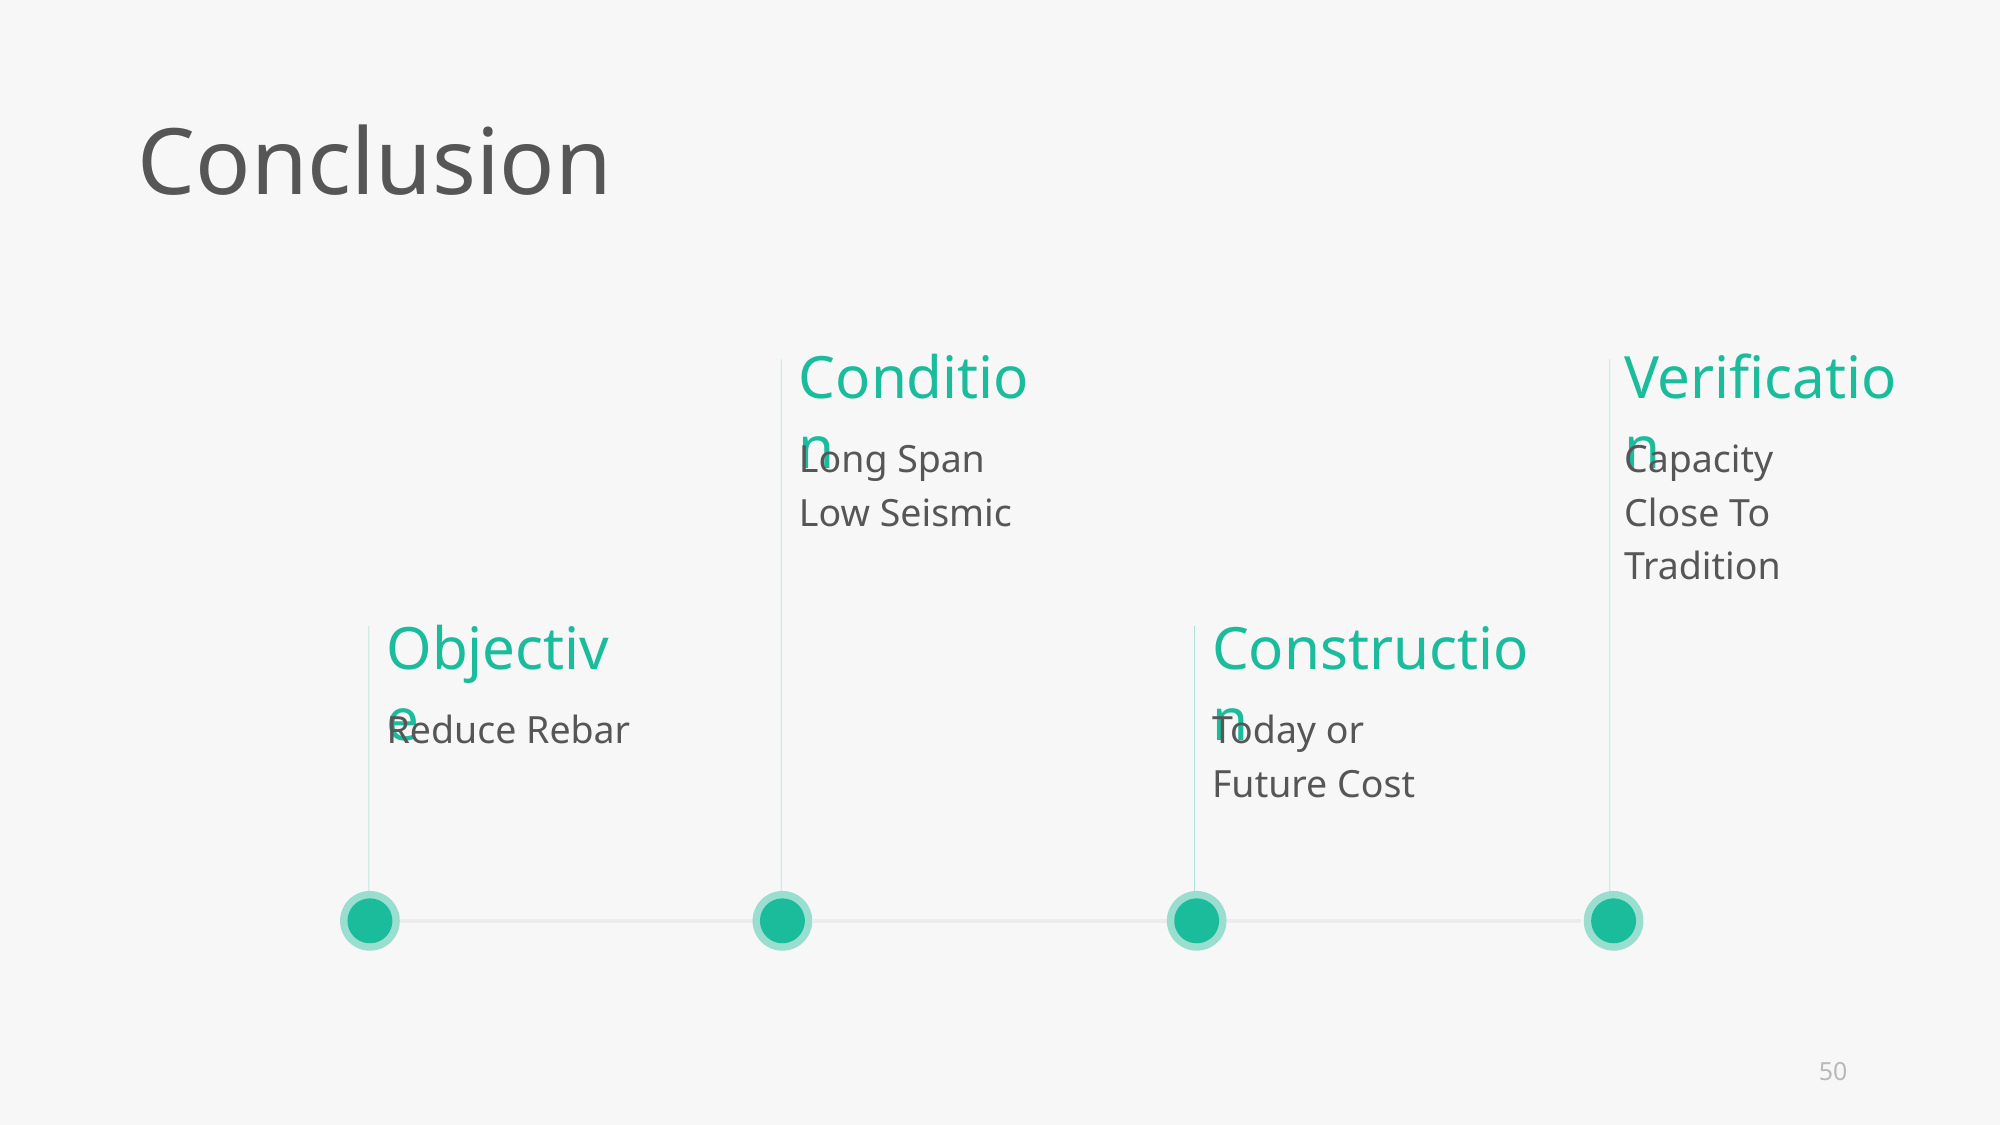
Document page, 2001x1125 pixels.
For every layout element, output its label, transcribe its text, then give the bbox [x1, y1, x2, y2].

text_box Reduce Rebar [370, 690, 647, 759]
text_box Capacity Close To Tradition [1610, 418, 1884, 595]
text_box Condition [781, 332, 1059, 418]
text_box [1166, 890, 1227, 951]
text_box Verification [1606, 332, 1936, 488]
text_box Construction [1194, 604, 1577, 759]
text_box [340, 890, 400, 951]
text_box Today or Future Cost [1195, 690, 1472, 813]
slide_number 50 [1412, 1042, 1863, 1103]
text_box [752, 890, 813, 951]
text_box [1583, 890, 1644, 951]
text_box Long Span Low Seismic [782, 418, 1059, 541]
list Conclusion [137, 108, 873, 224]
text_box Objective [368, 604, 647, 690]
